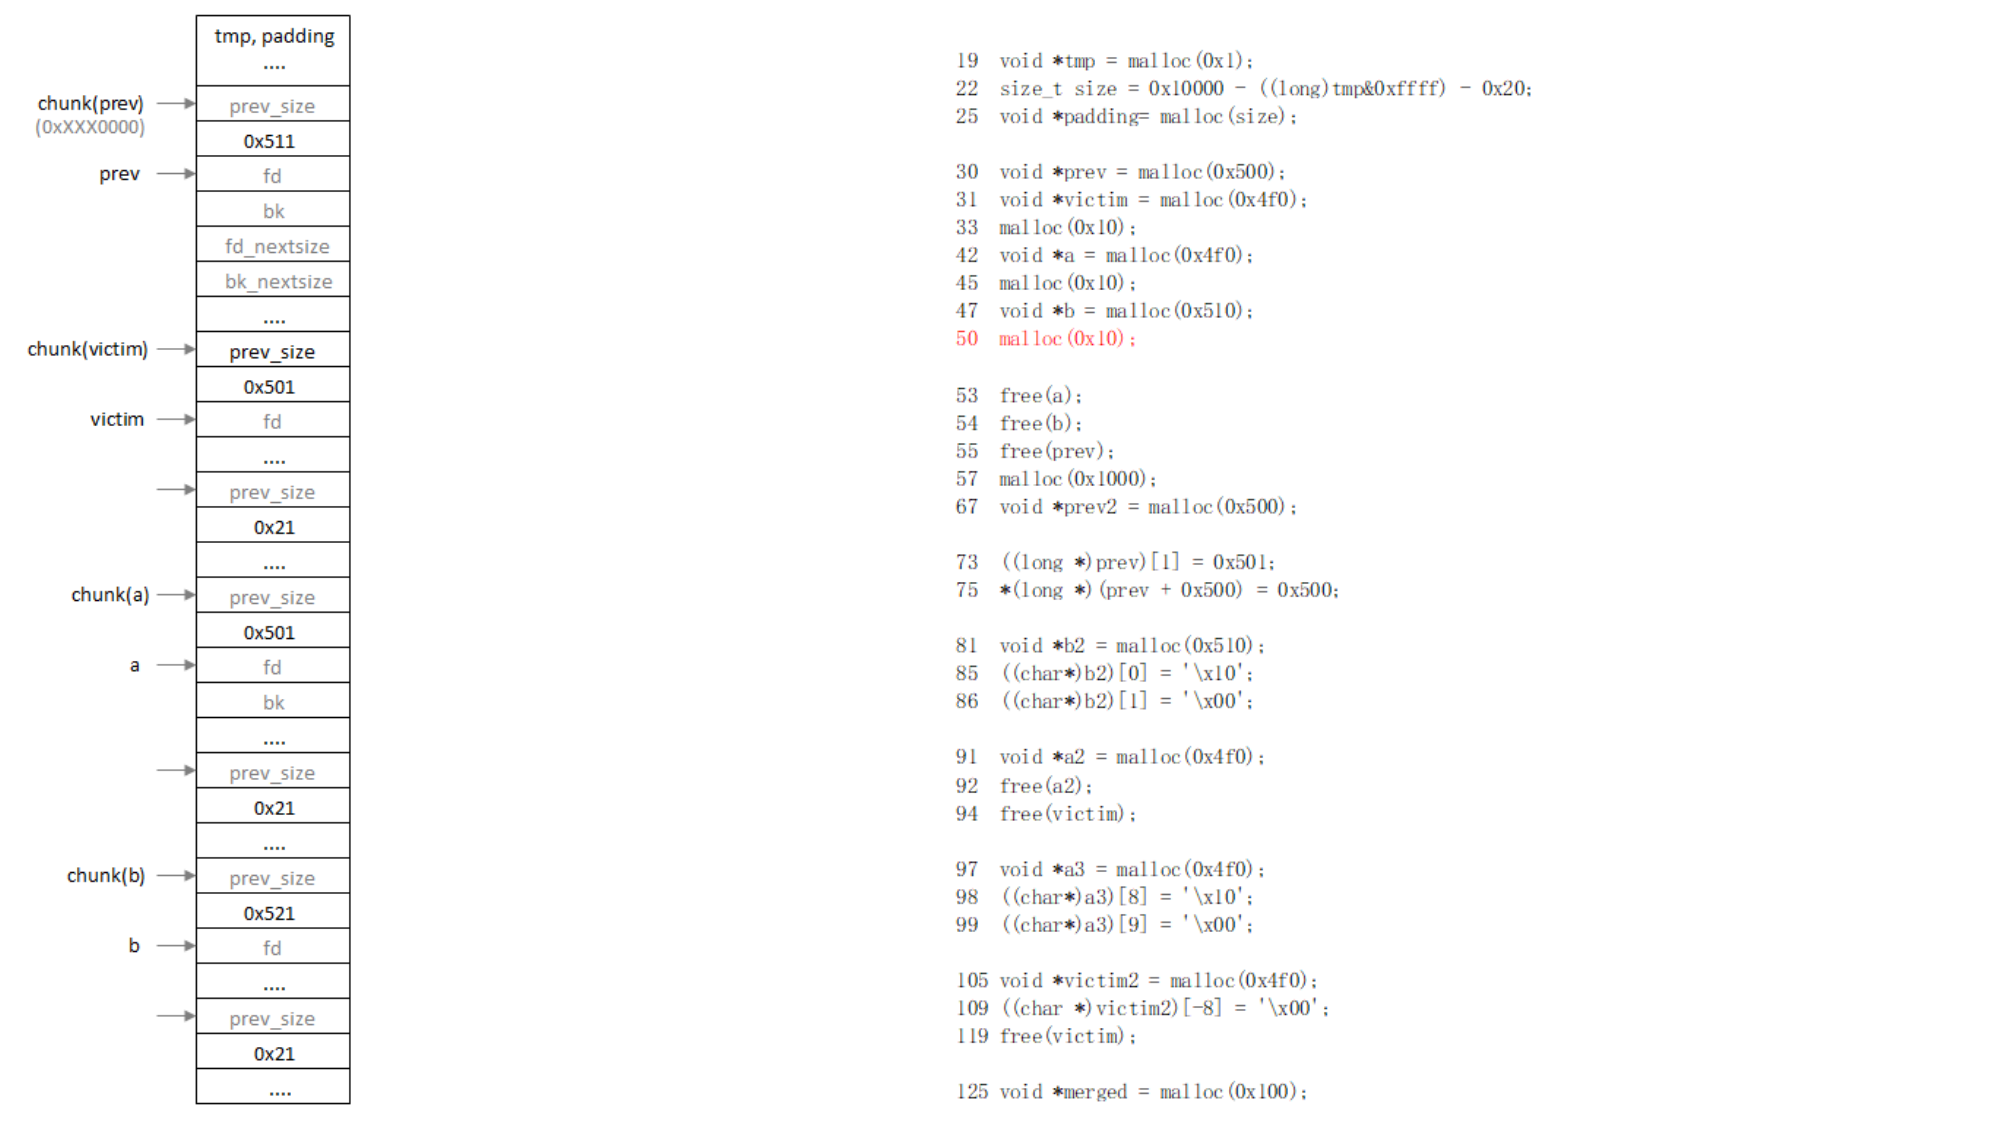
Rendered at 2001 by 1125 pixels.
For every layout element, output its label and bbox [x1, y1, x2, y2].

picture [0, 0, 1554, 1125]
